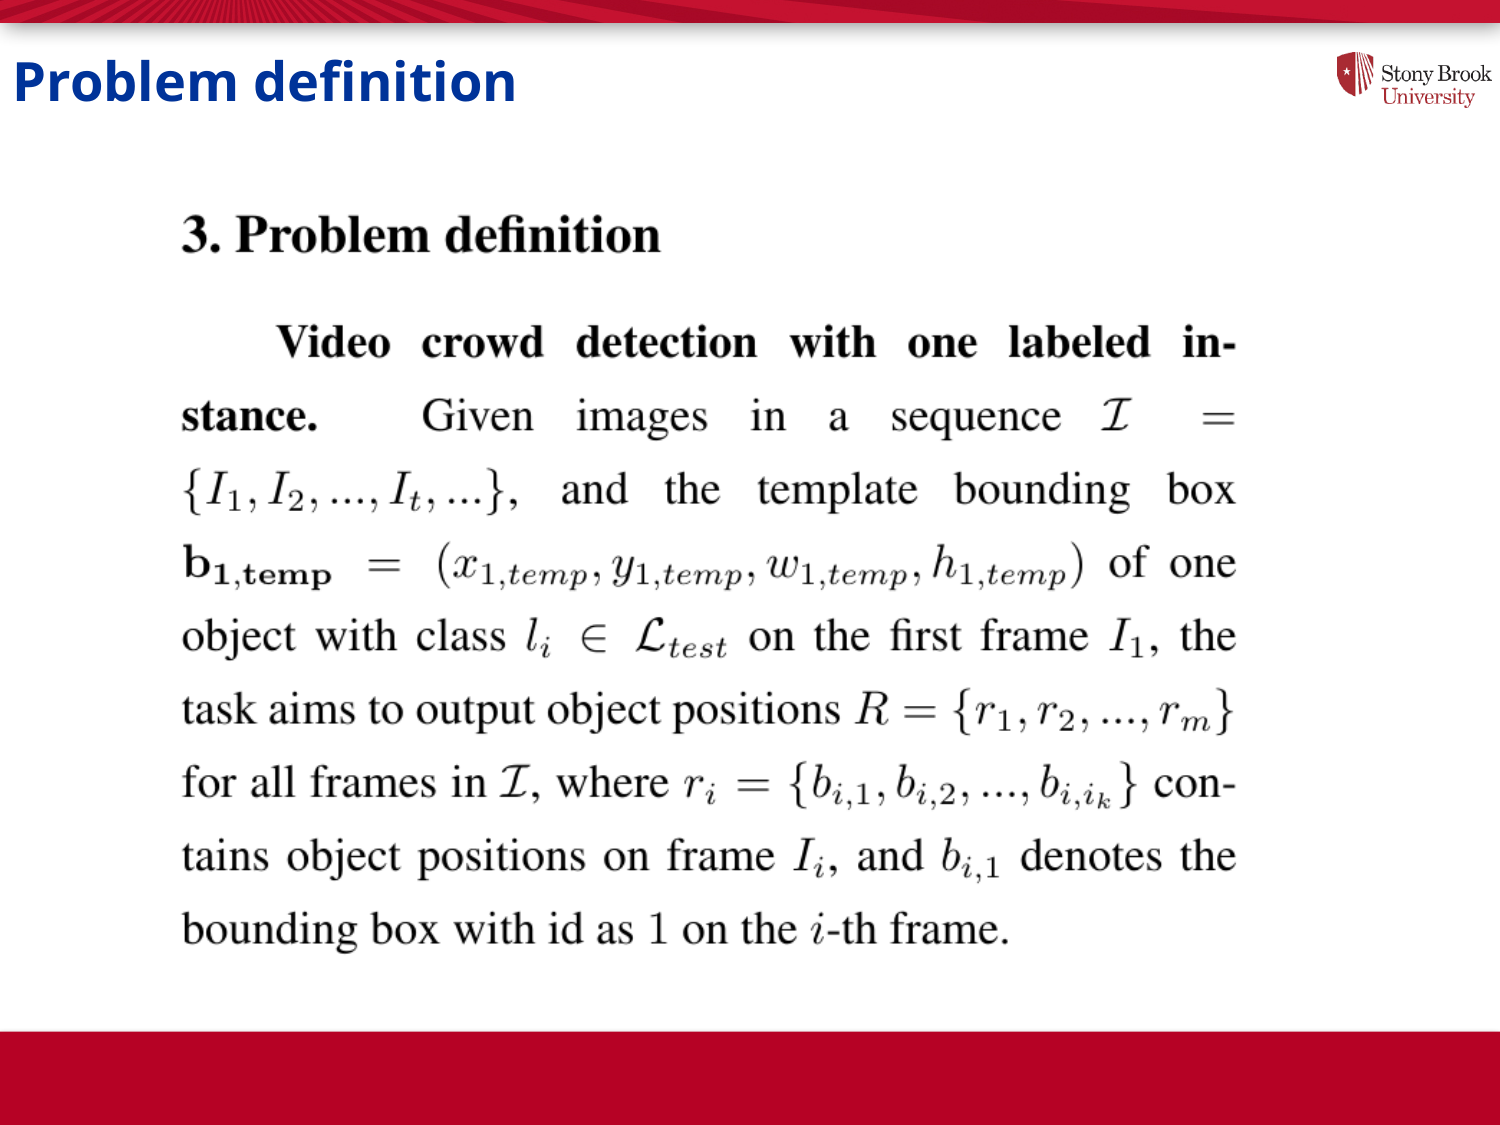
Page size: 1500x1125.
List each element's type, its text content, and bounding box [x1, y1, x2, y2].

picture [0, 0, 1500, 23]
picture [1479, 52, 1492, 108]
picture [162, 199, 1272, 961]
title Problem definition [12, 27, 1479, 146]
